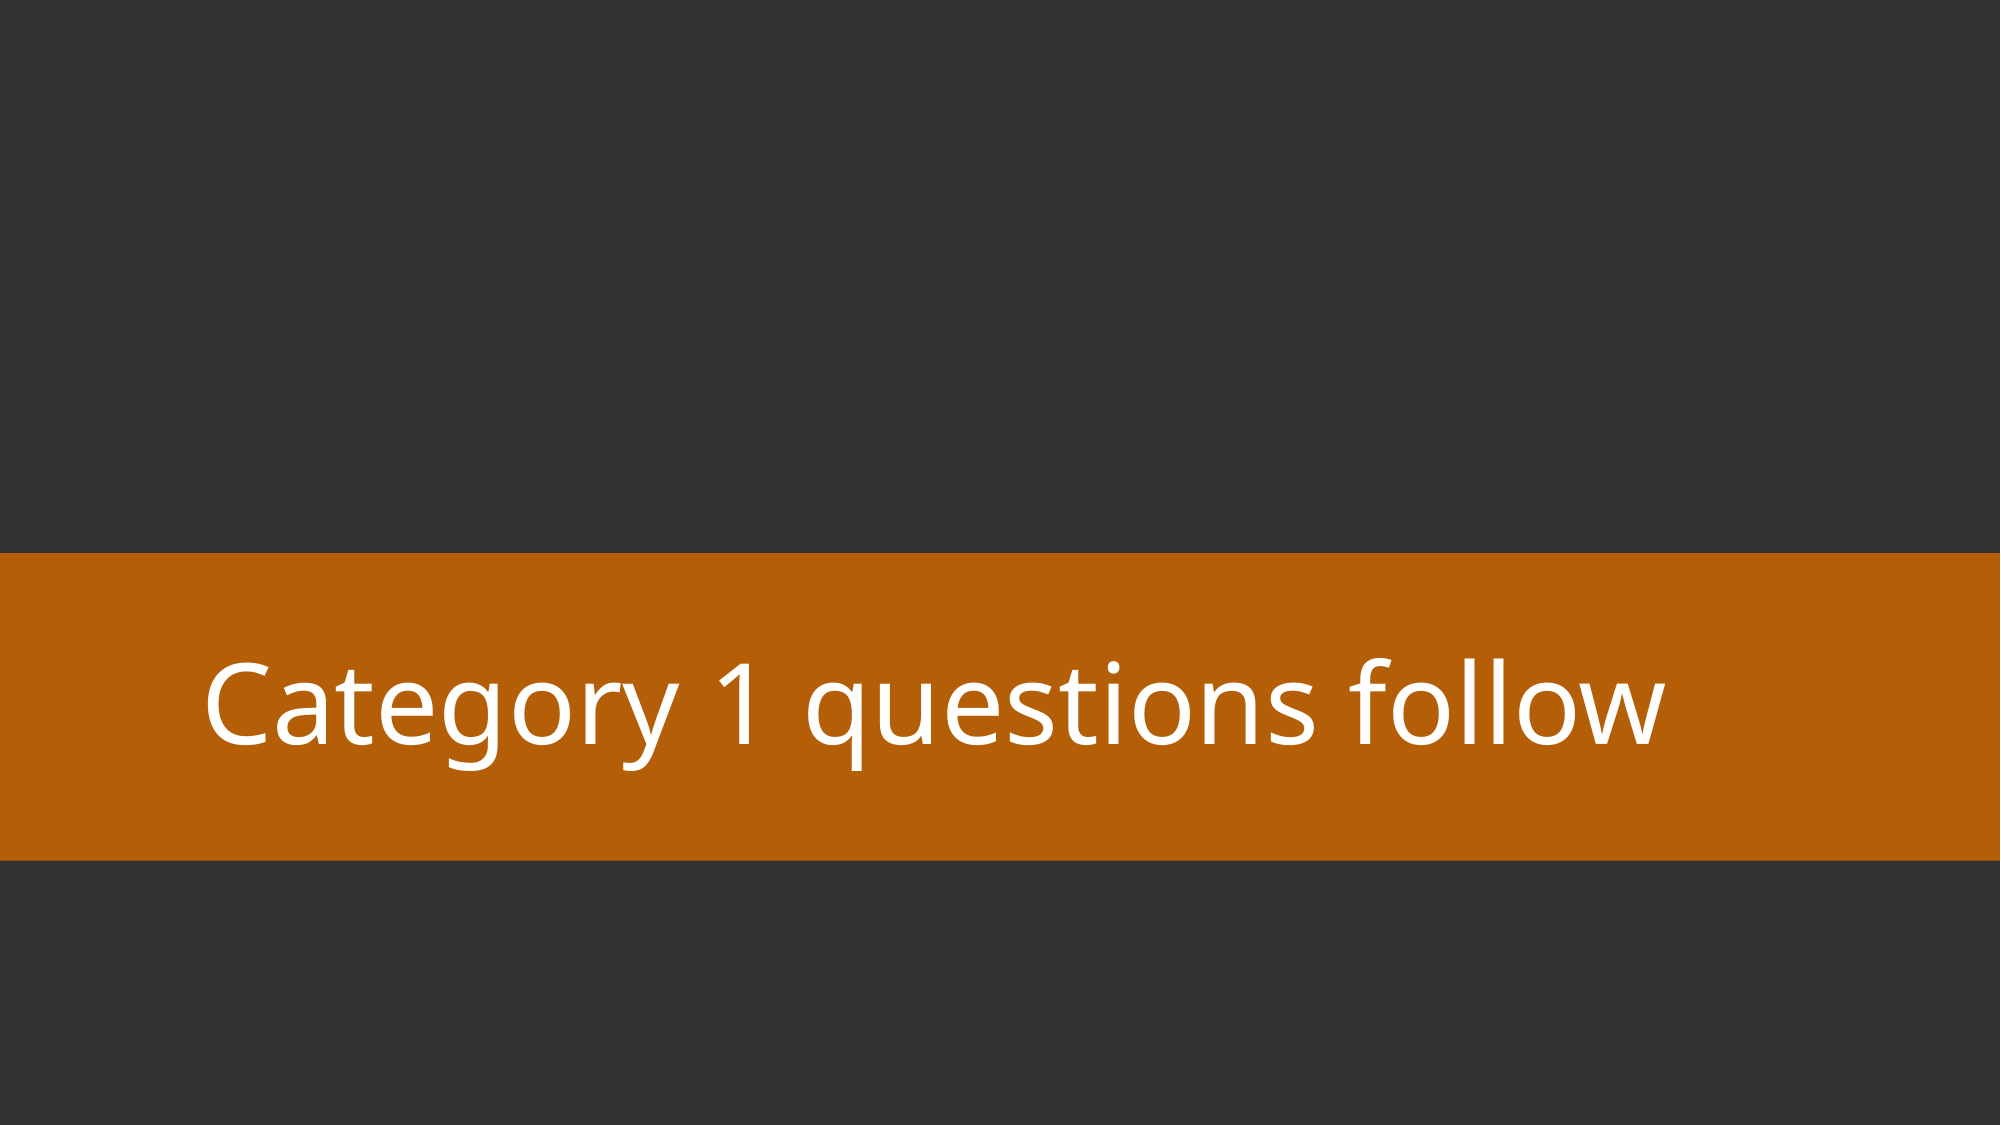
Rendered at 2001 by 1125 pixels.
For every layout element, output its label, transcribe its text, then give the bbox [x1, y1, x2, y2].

title Category 1 questions follow [185, 577, 1963, 838]
